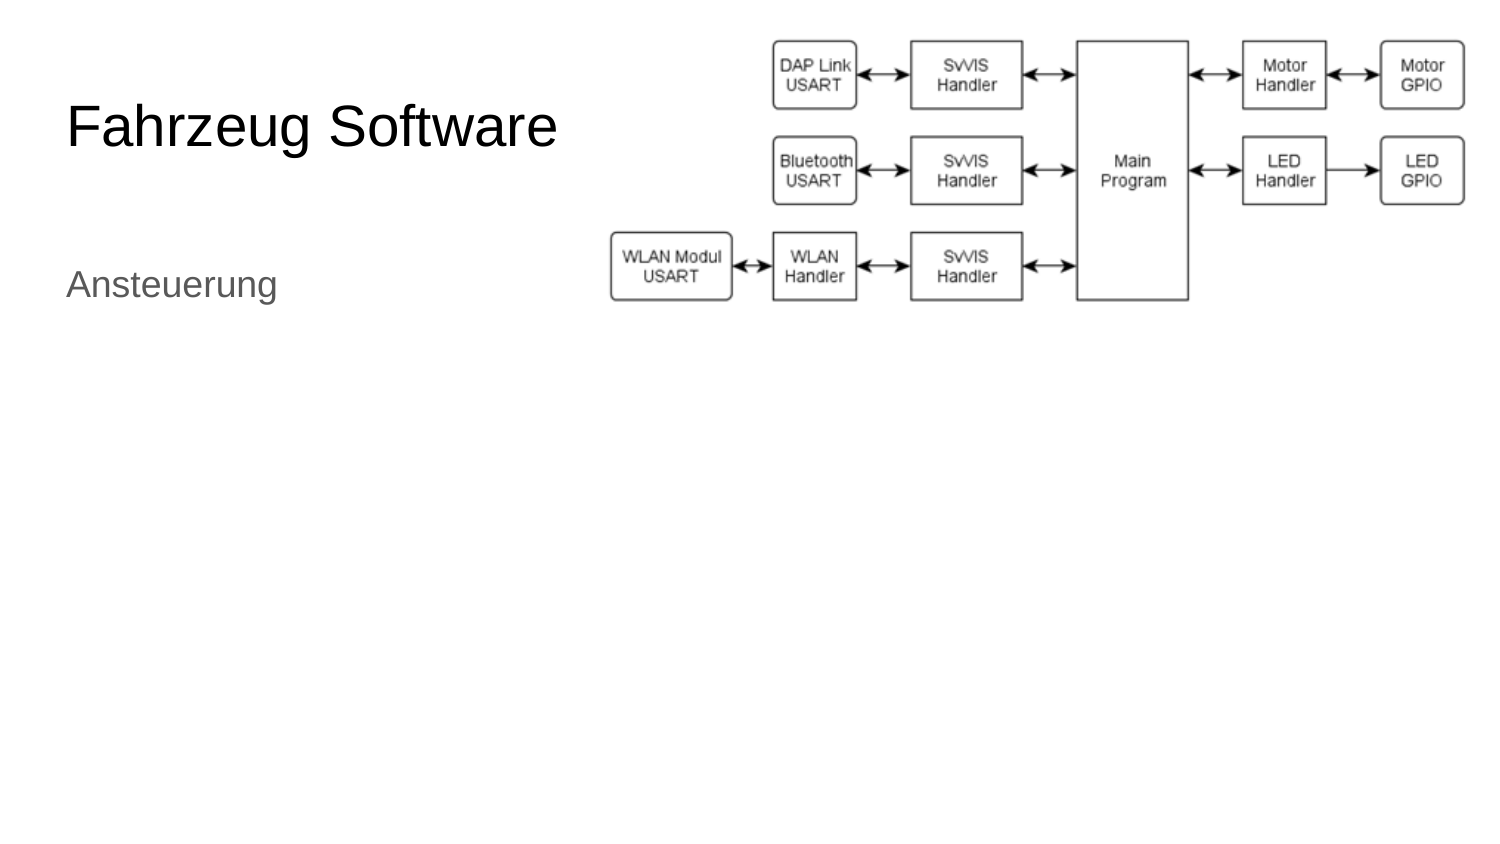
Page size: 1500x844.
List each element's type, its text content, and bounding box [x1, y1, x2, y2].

picture [589, 20, 1483, 318]
list Ansteuerung [51, 238, 1449, 762]
title Fahrzeug Software [51, 72, 584, 167]
